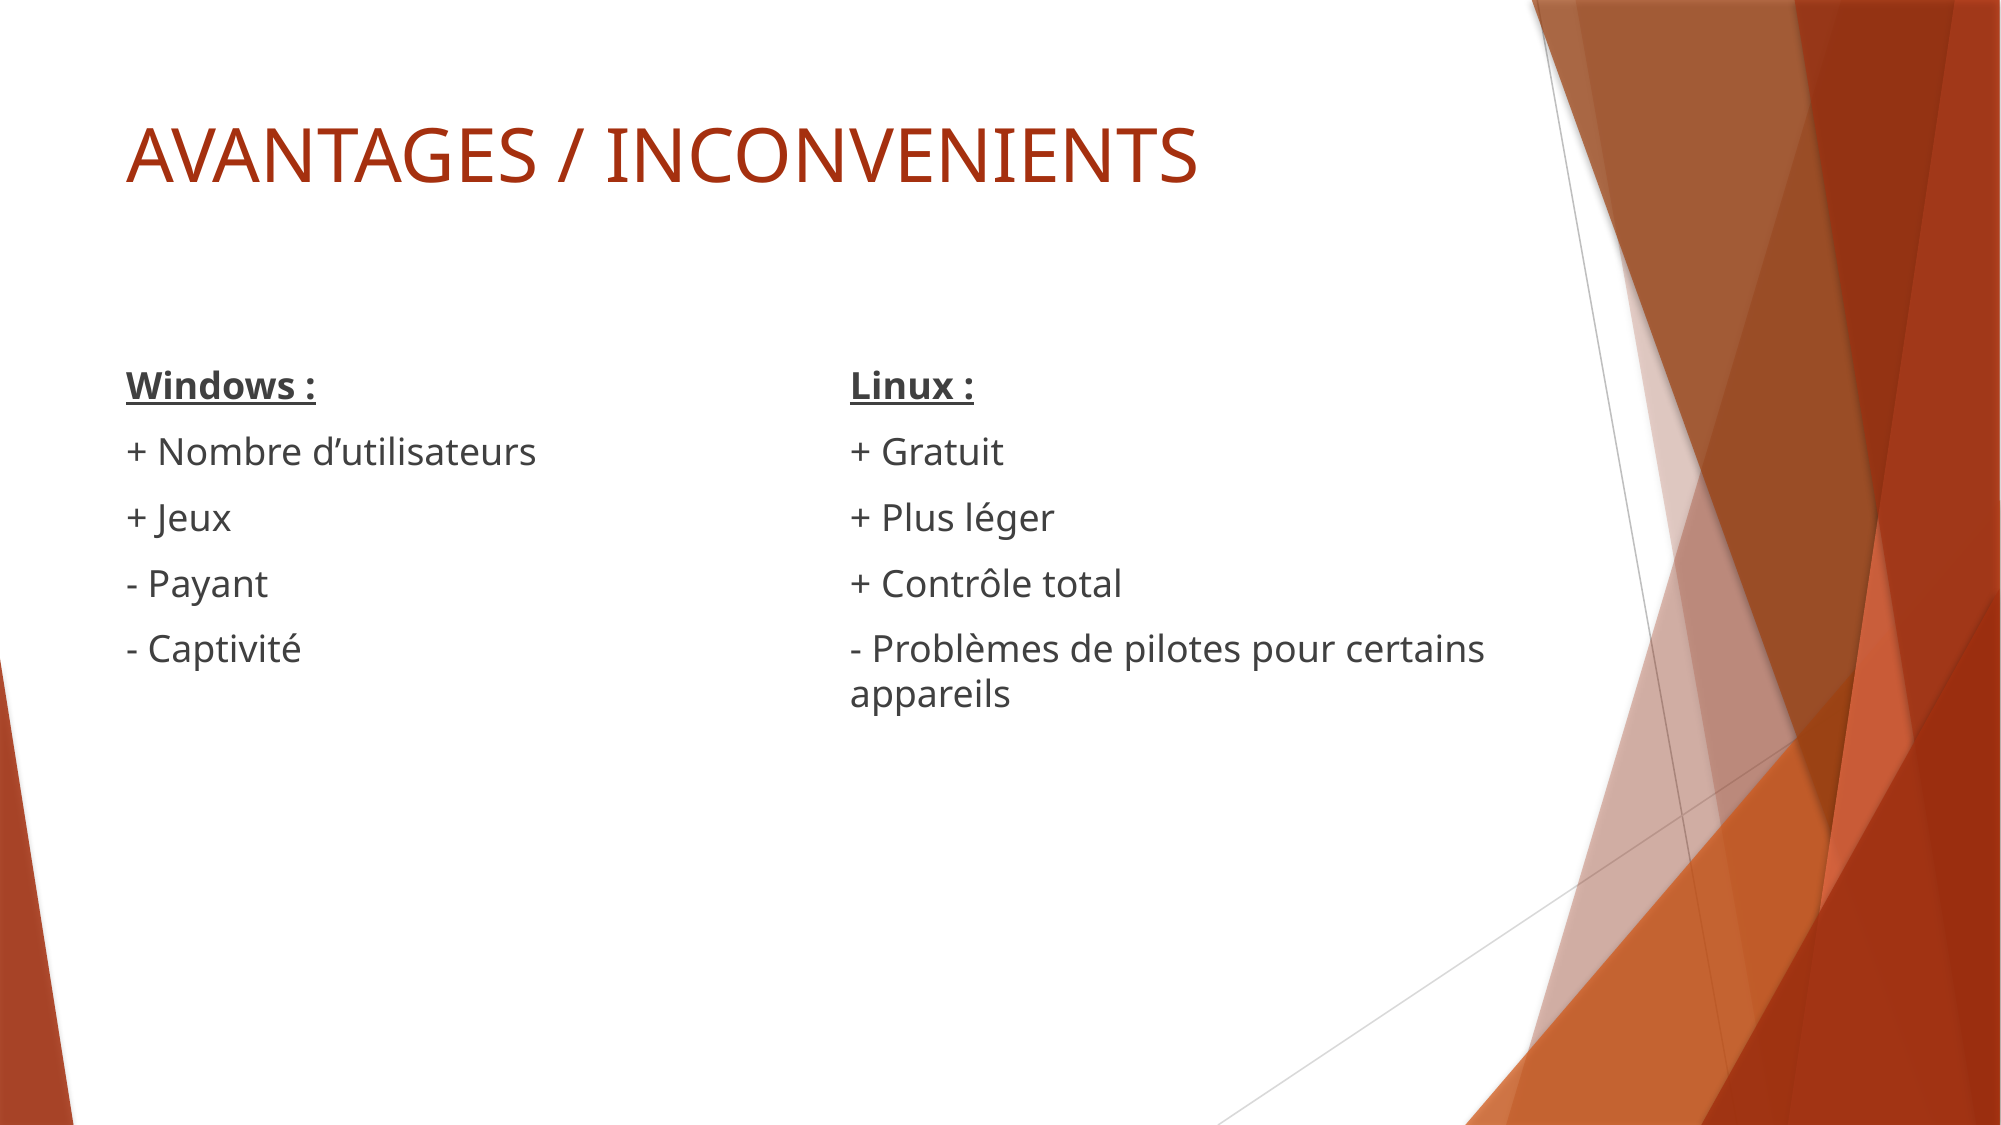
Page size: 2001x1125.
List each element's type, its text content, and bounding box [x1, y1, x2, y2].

title AVANTAGES / INCONVENIENTS [111, 99, 1522, 317]
list Linux : + Gratuit + Plus léger + Contrôle total - Problèmes de pilotes pour certains appareils [834, 354, 1522, 992]
list Windows : + Nombre d’utilisateurs + Jeux - Payant - Captivité [111, 354, 798, 992]
